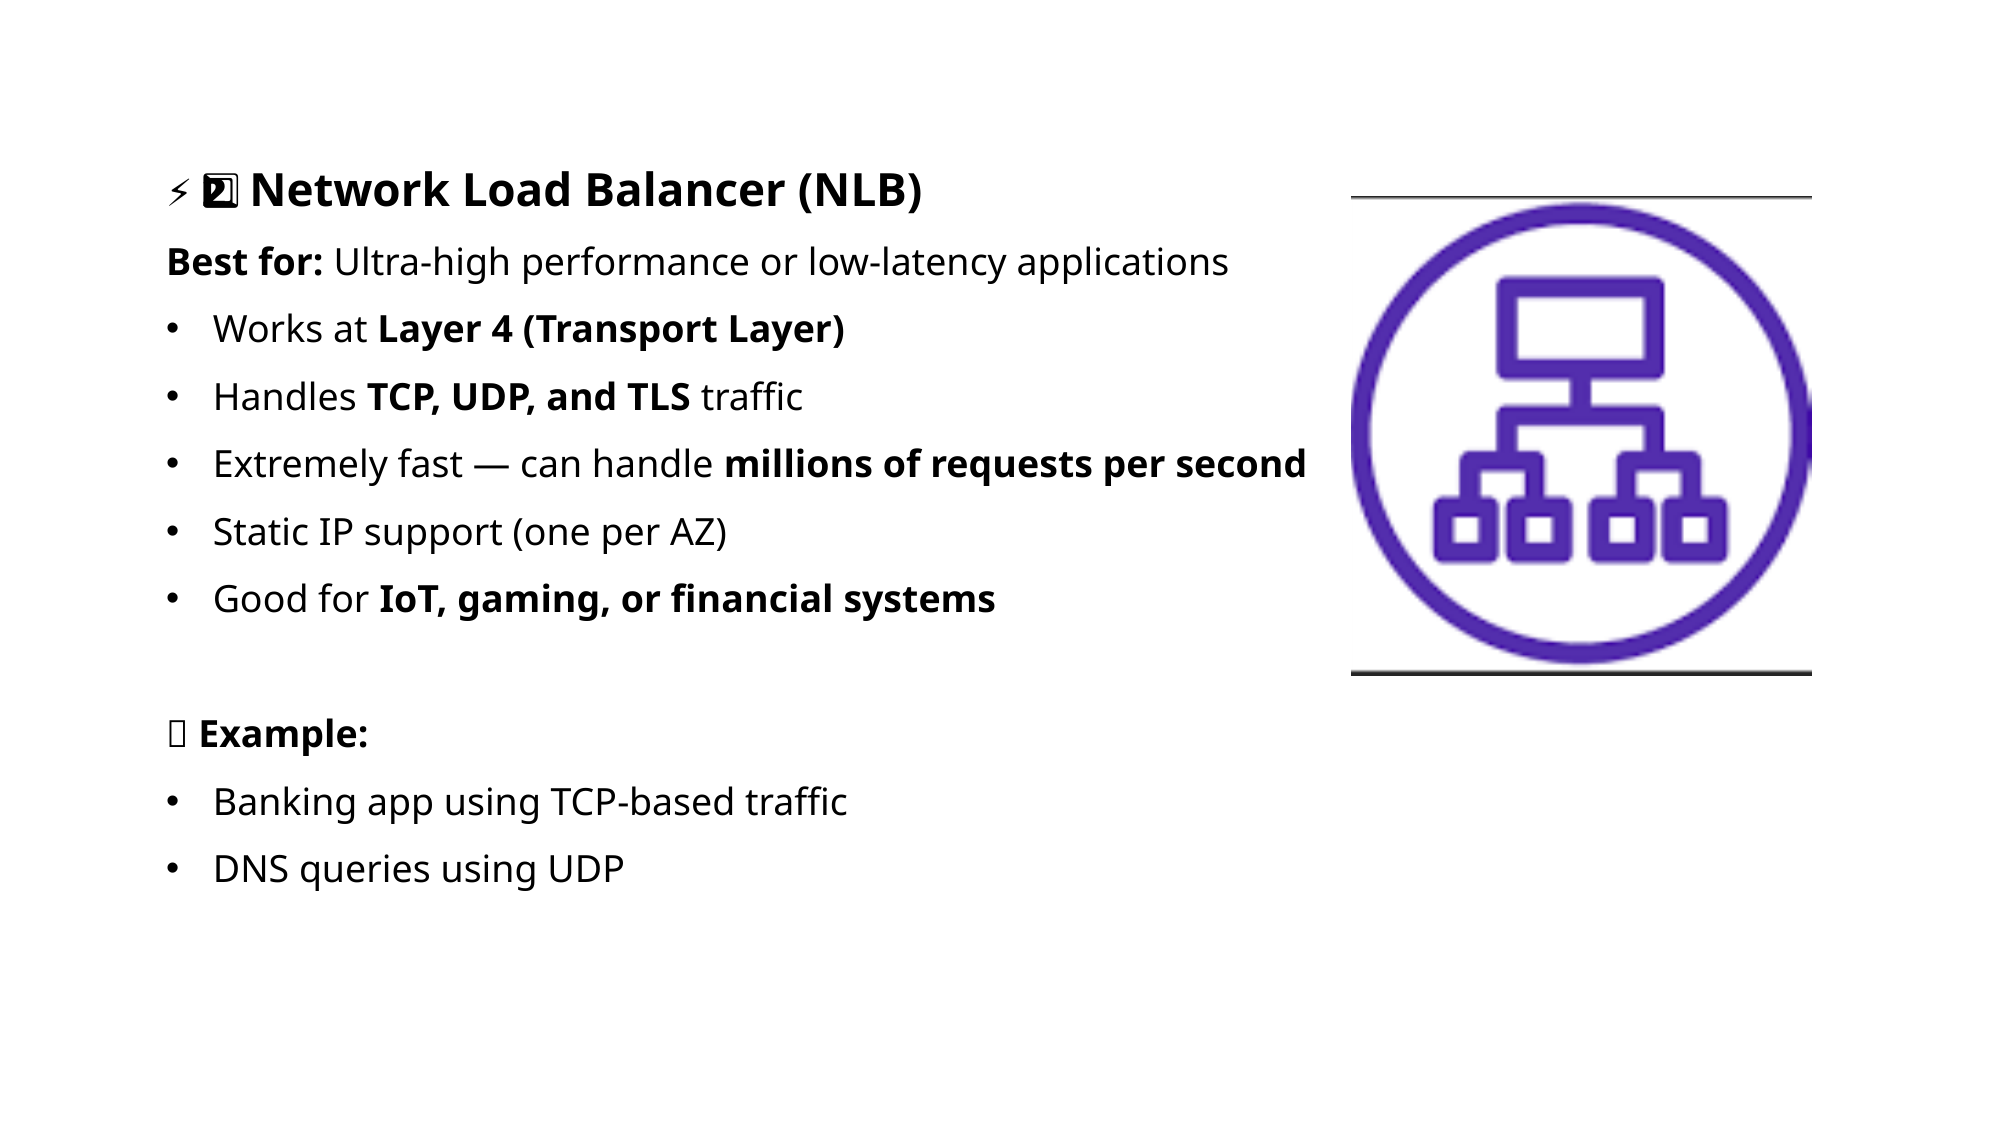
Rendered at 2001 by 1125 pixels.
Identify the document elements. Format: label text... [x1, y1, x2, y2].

picture [1350, 196, 1813, 677]
text_box ⚡ 2️⃣ Network Load Balancer (NLB) Best for: Ultra-high performance or low-latency applications Works at Layer 4 (Transport Layer) Handles TCP, UDP, and TLS traffic Extremely fast — can handle millions of requests per second Static IP support (one per AZ) Good for IoT, gaming, or financial systems 🧠 Example: Banking app using TCP-based traffic DNS queries using UDP [151, 125, 1511, 898]
